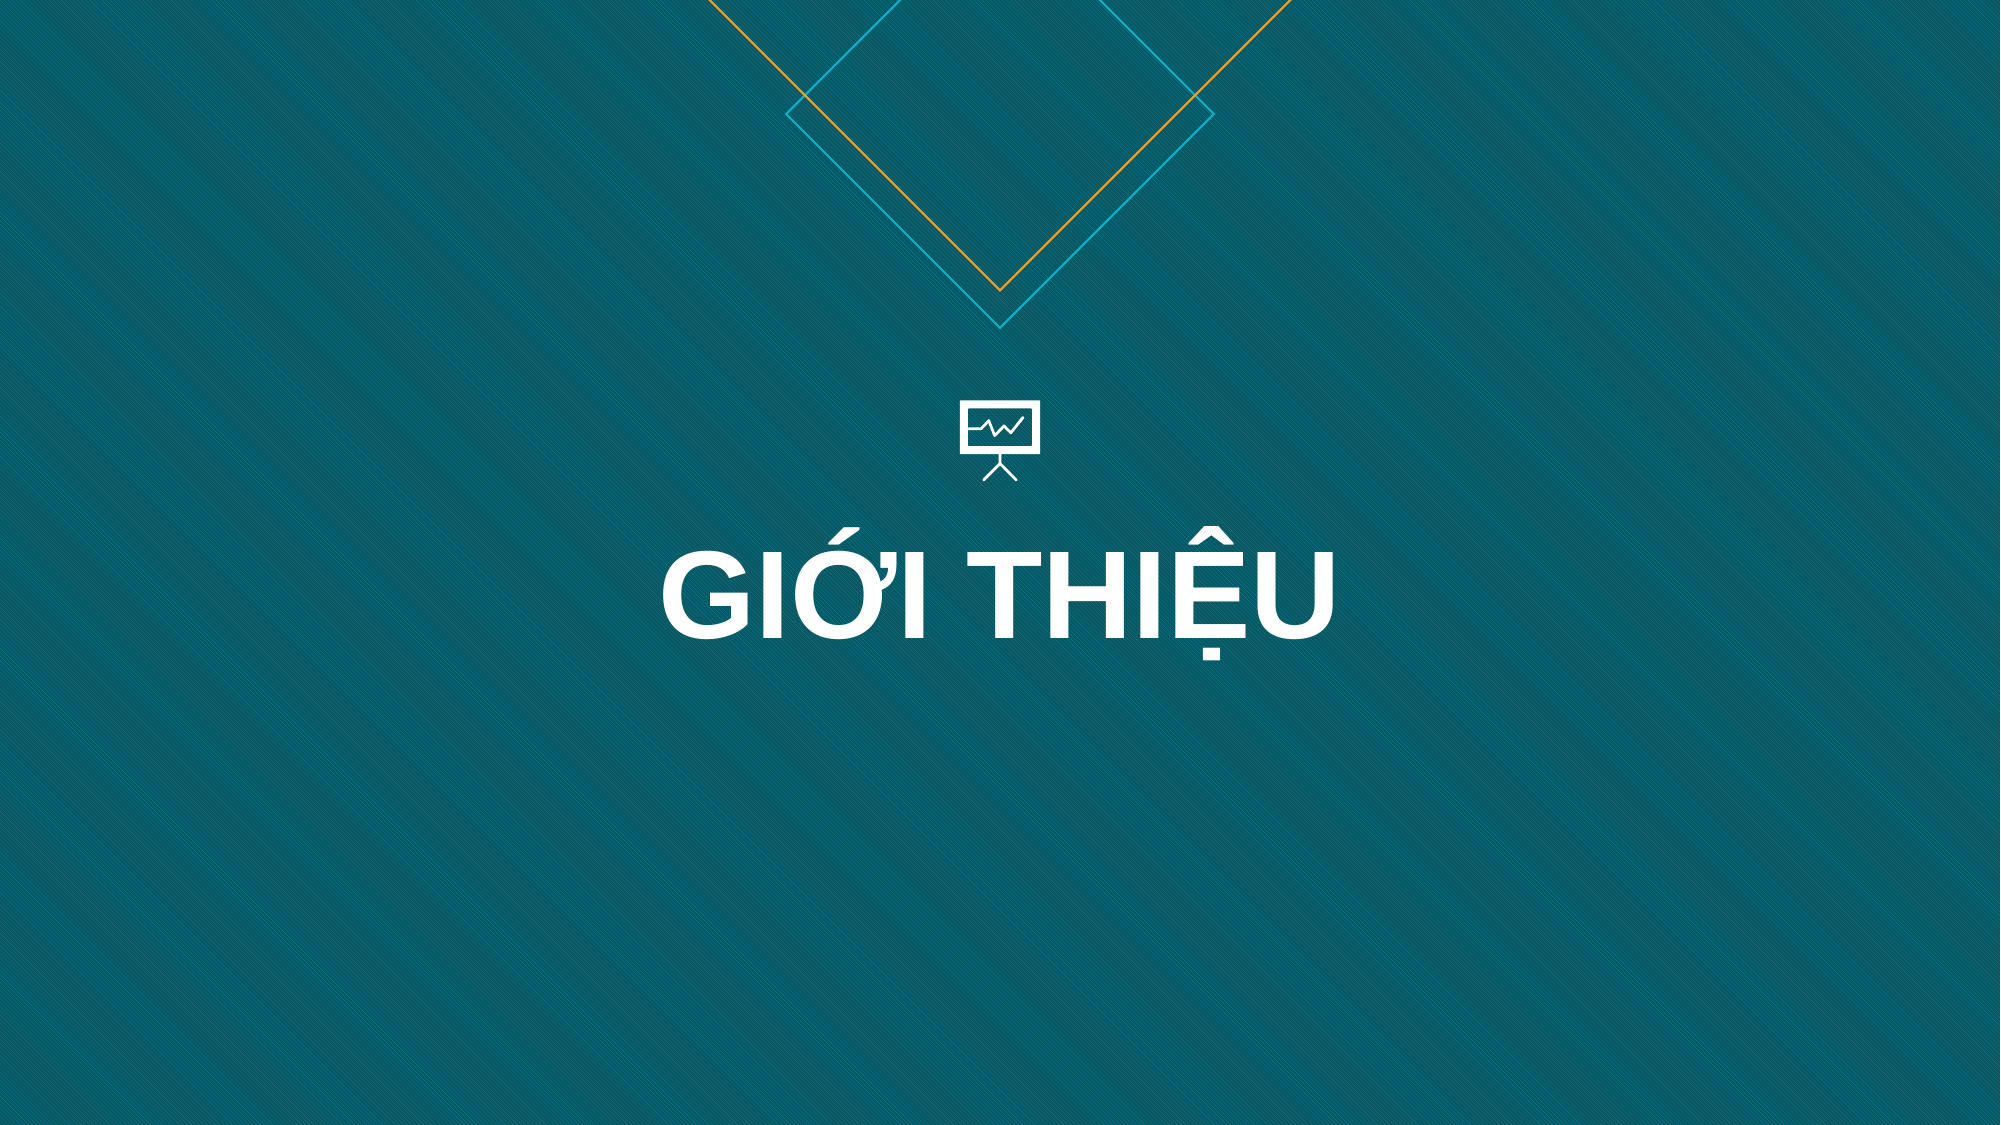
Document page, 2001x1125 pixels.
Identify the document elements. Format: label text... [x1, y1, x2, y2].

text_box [959, 400, 1041, 482]
text_box [708, 0, 1292, 292]
title GIỚI THIỆU [249, 530, 1750, 719]
text_box [784, 95, 1216, 330]
